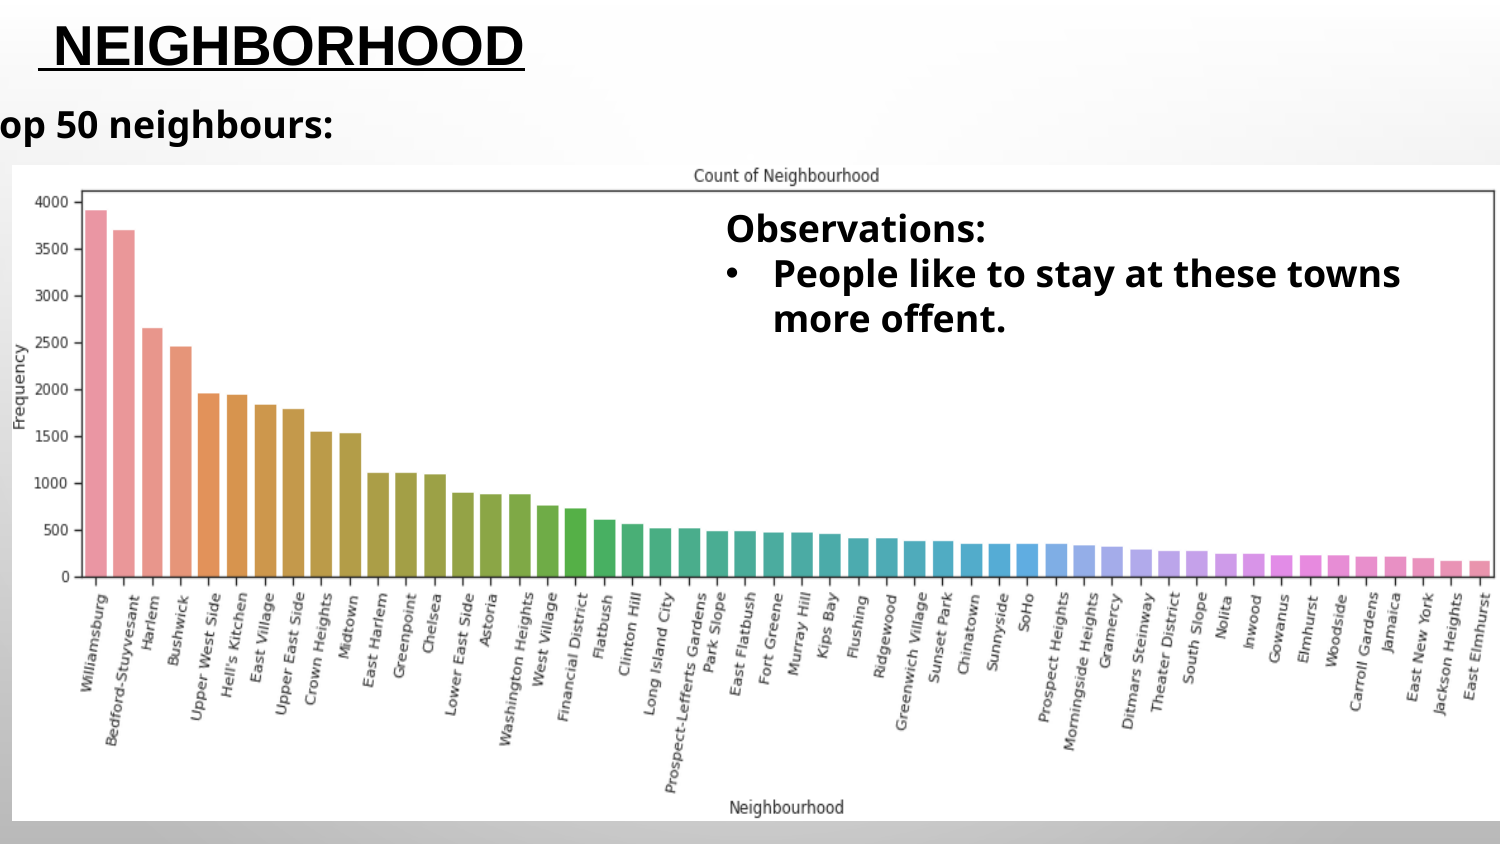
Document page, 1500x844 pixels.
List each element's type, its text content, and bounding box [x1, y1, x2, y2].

text_box top 50 neighbours: [0, 93, 349, 154]
picture [0, 0, 1500, 844]
title neighborhood [0, 0, 563, 94]
